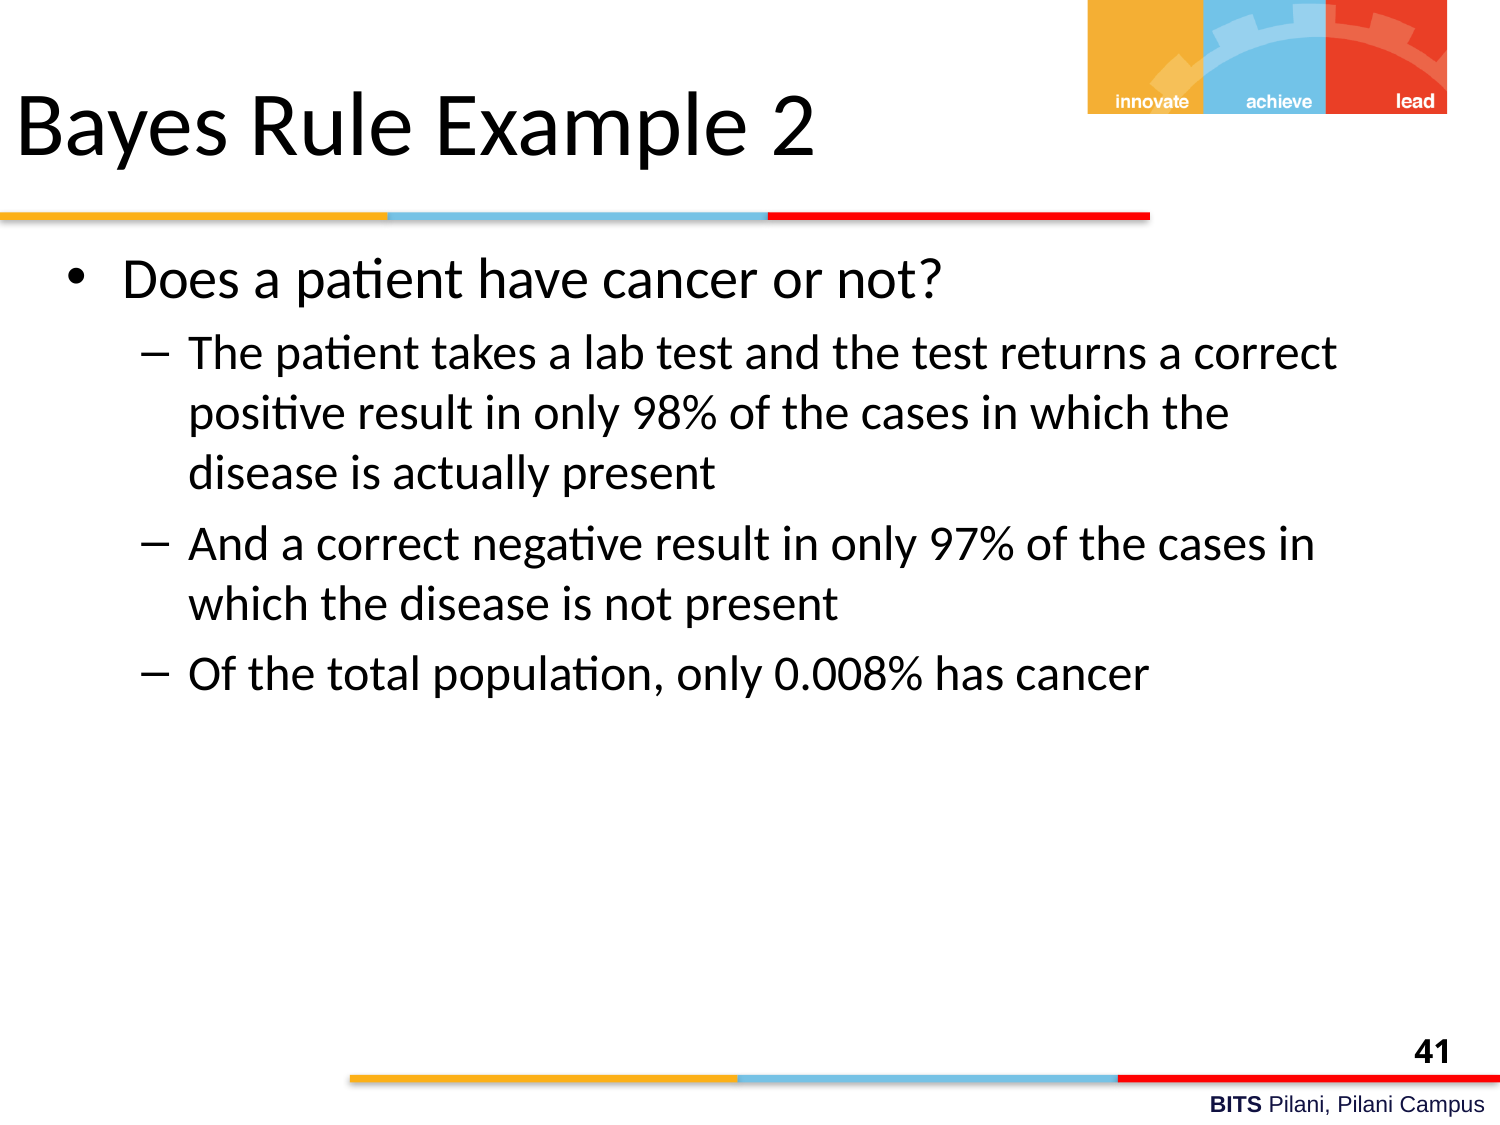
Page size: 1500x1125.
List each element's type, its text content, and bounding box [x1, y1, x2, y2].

picture [1087, 0, 1448, 114]
slide_number 41 [1399, 1023, 1500, 1072]
list Does a patient have cancer or not? The patient takes a lab test and the test returns a correct positive result in only 98% of the cases in which the disease is actually present And a correct negative result in only 97% of the cases in which the disease is not present Of the total population, only 0.008% has cancer [51, 232, 1402, 976]
text_box Bayes Rule Example 2 [0, 24, 1350, 213]
